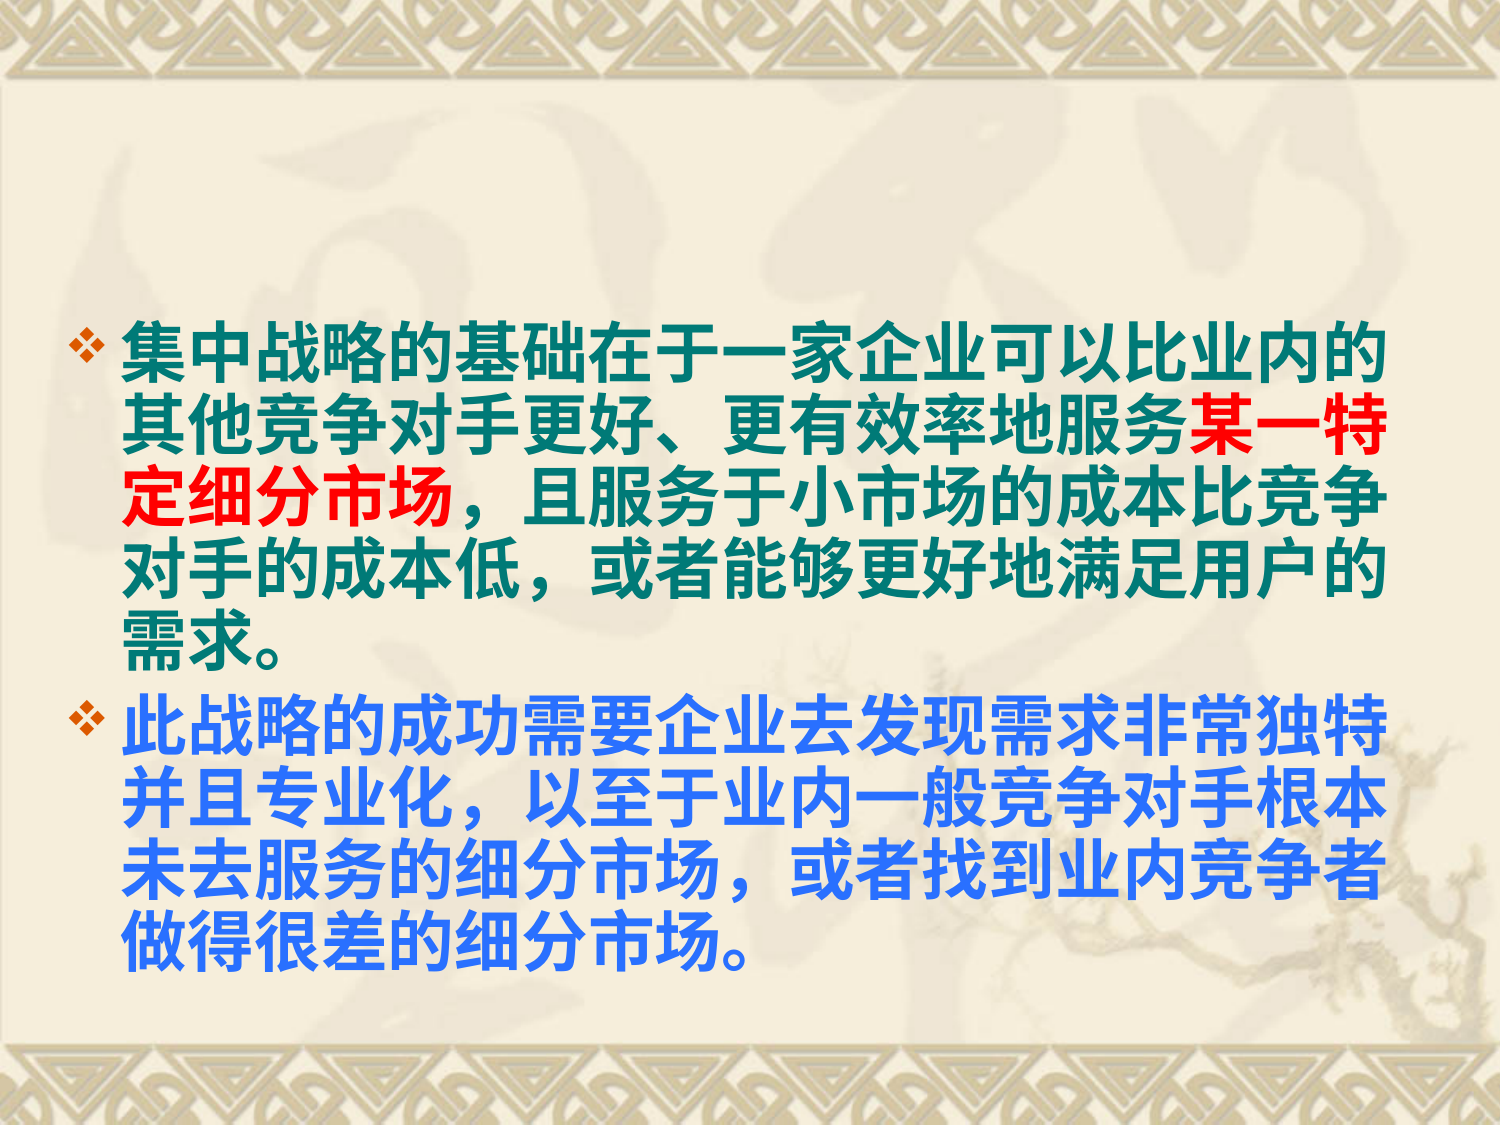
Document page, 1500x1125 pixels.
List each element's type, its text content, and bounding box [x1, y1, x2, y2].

picture [0, 0, 1500, 1125]
list 集中战略的基础在于一家企业可以比业内的其他竞争对手更好、更有效率地服务某一特定细分市场，且服务于小市场的成本比竞争对手的成本低，或者能够更好地满足用户的需求。 此战略的成功需要企业去发现需求非常独特并且专业化，以至于业内一般竞争对手根本未去服务的细分市场，或者找到业内竞争者做得很差的细分市场。 [49, 312, 1451, 1001]
